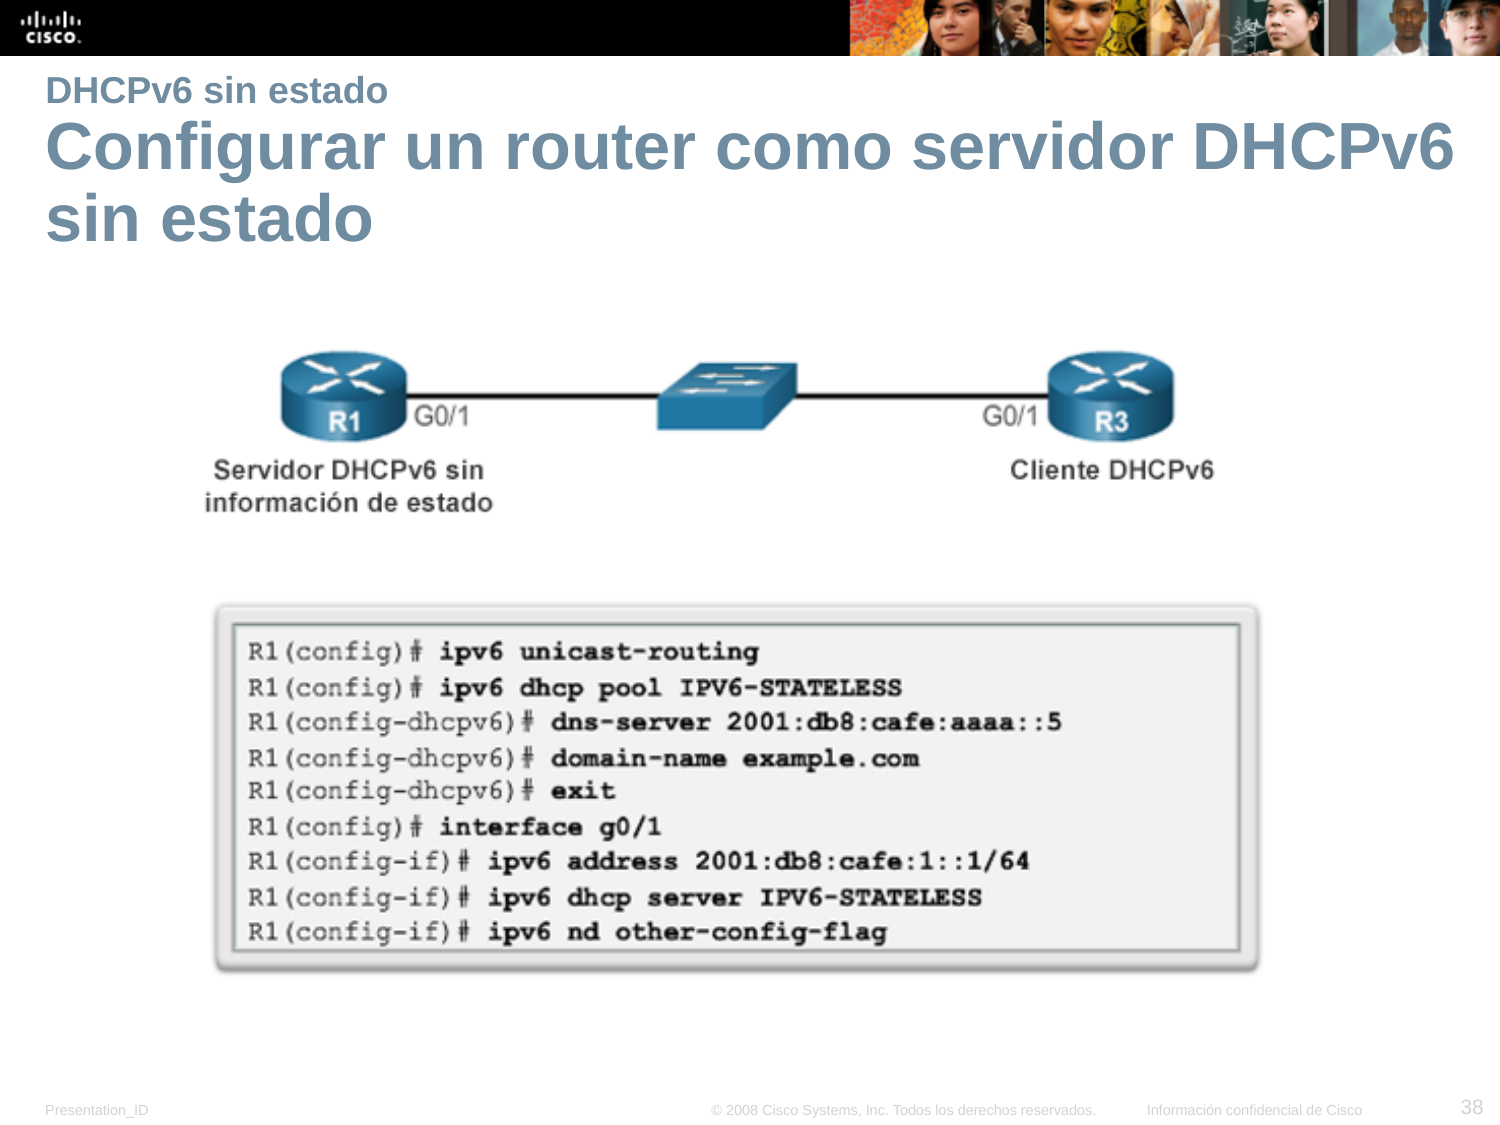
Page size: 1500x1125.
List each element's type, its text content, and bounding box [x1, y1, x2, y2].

picture [185, 311, 1284, 1043]
picture [0, 0, 1500, 56]
title DHCPv6 sin estado Configurar un router como servidor DHCPv6 sin estado [31, 64, 1471, 203]
